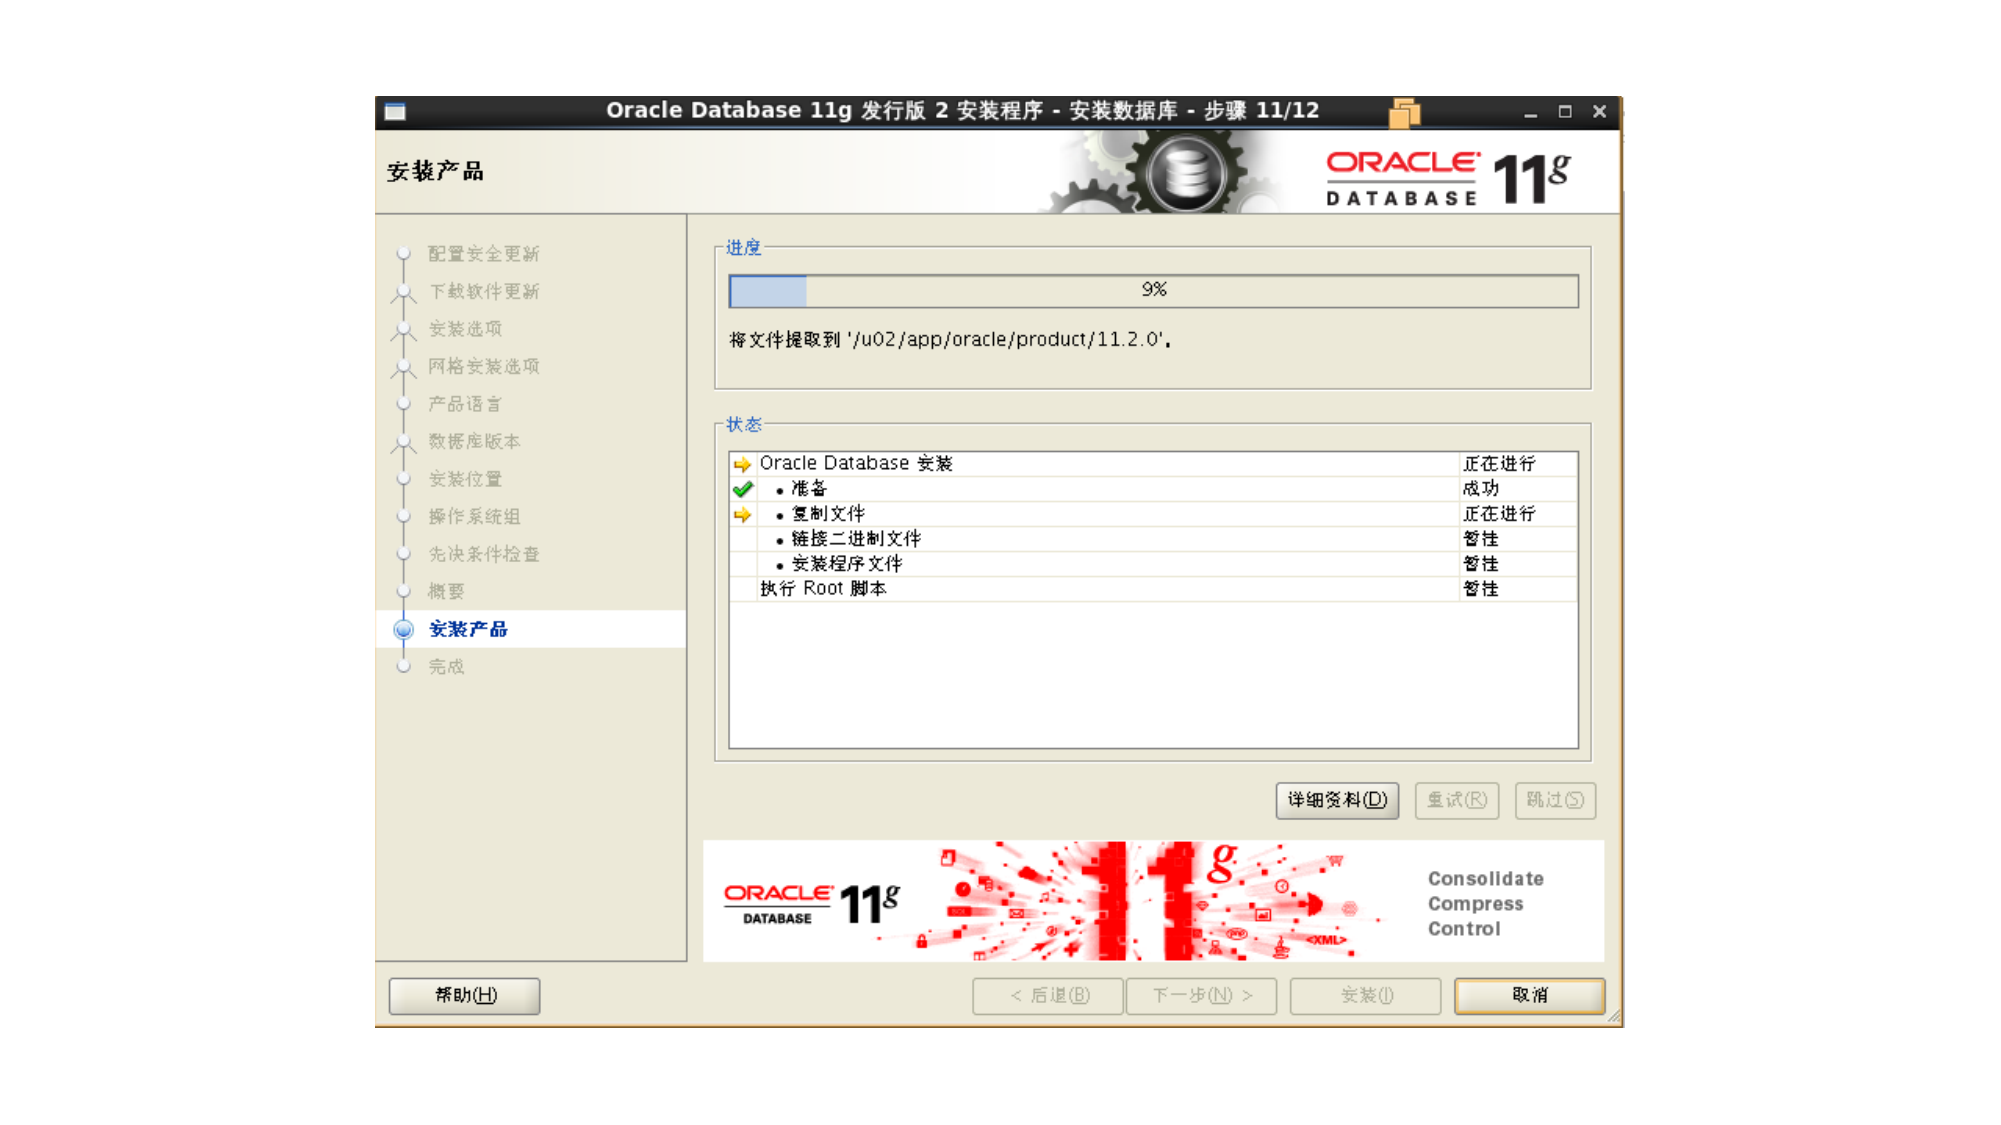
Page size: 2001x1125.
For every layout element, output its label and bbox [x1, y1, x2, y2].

picture [375, 96, 1625, 1028]
